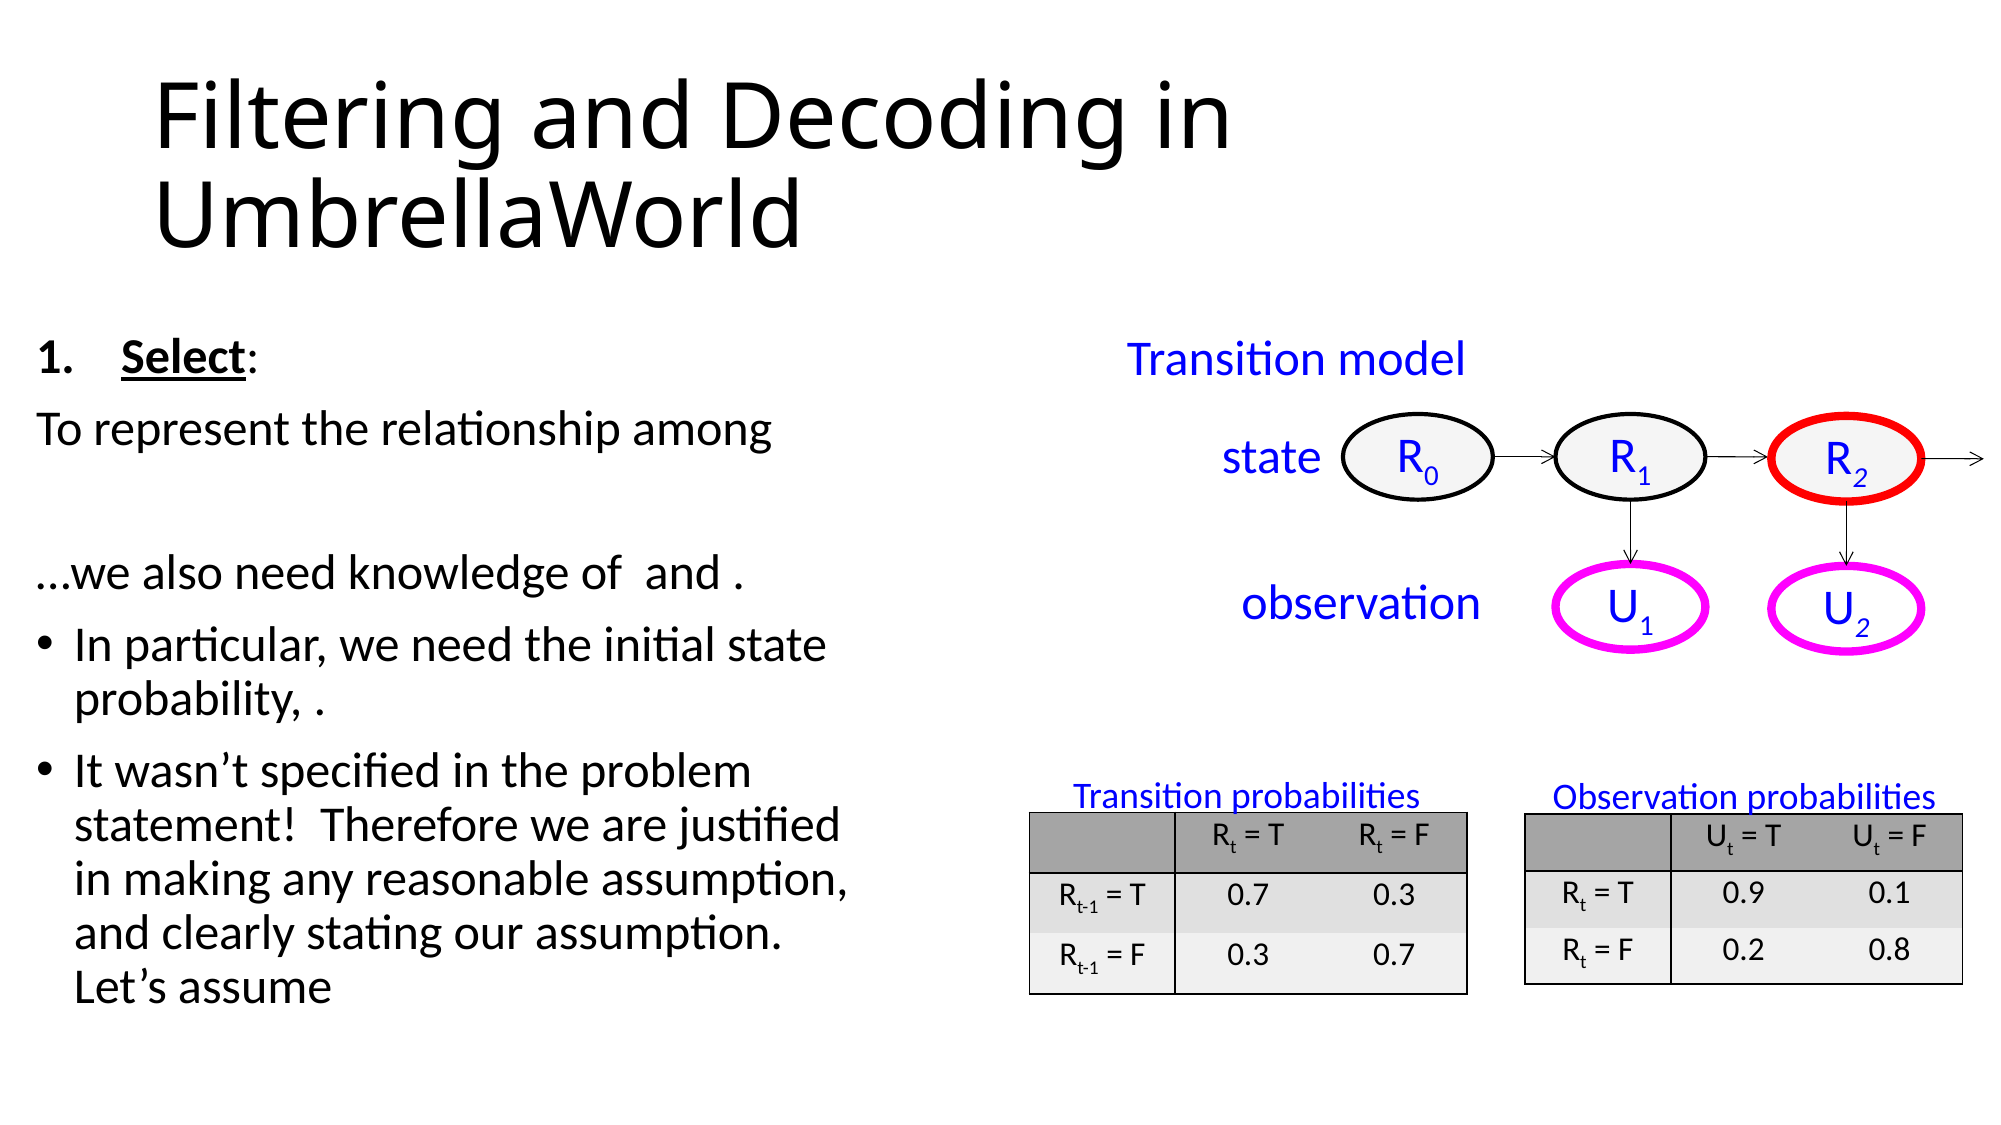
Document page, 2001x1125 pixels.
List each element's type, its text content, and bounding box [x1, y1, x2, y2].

text_box Transition model [1112, 318, 1482, 394]
table_cell 0.8 [1817, 928, 1962, 983]
table_cell 0.1 [1817, 872, 1962, 928]
table_header Ut = F [1817, 825, 1962, 870]
table_cell Rt-1 = T [1030, 874, 1174, 933]
table_cell Rt = F [1526, 928, 1670, 983]
text_box observation [1226, 561, 1497, 637]
table_header [1030, 824, 1174, 872]
title Filtering and Decoding in UmbrellaWorld [137, 59, 1863, 278]
table_header Ut = T [1672, 825, 1817, 870]
table_cell 0.3 [1321, 874, 1466, 933]
text_box U2 [1770, 564, 1923, 653]
table_cell 0.2 [1672, 928, 1817, 983]
table_cell 0.3 [1176, 933, 1321, 993]
text_box R1 [1554, 412, 1707, 501]
table_cell 0.7 [1321, 933, 1466, 993]
text_box R0 [1341, 412, 1494, 501]
text_box state [1207, 415, 1337, 491]
text_box U1 [1554, 562, 1707, 651]
table_header [1526, 825, 1670, 870]
table_header Rt = F [1321, 824, 1466, 872]
table_cell 0.9 [1672, 872, 1817, 928]
table_header Rt = T [1176, 824, 1321, 872]
table_cell Rt-1 = F [1030, 933, 1174, 993]
table_cell Rt = T [1526, 872, 1670, 928]
text_box Observation probabilities [1525, 764, 1964, 825]
text_box Transition probabilities [1016, 763, 1478, 824]
text_box R2 [1770, 414, 1923, 503]
table_cell 0.7 [1176, 874, 1321, 933]
